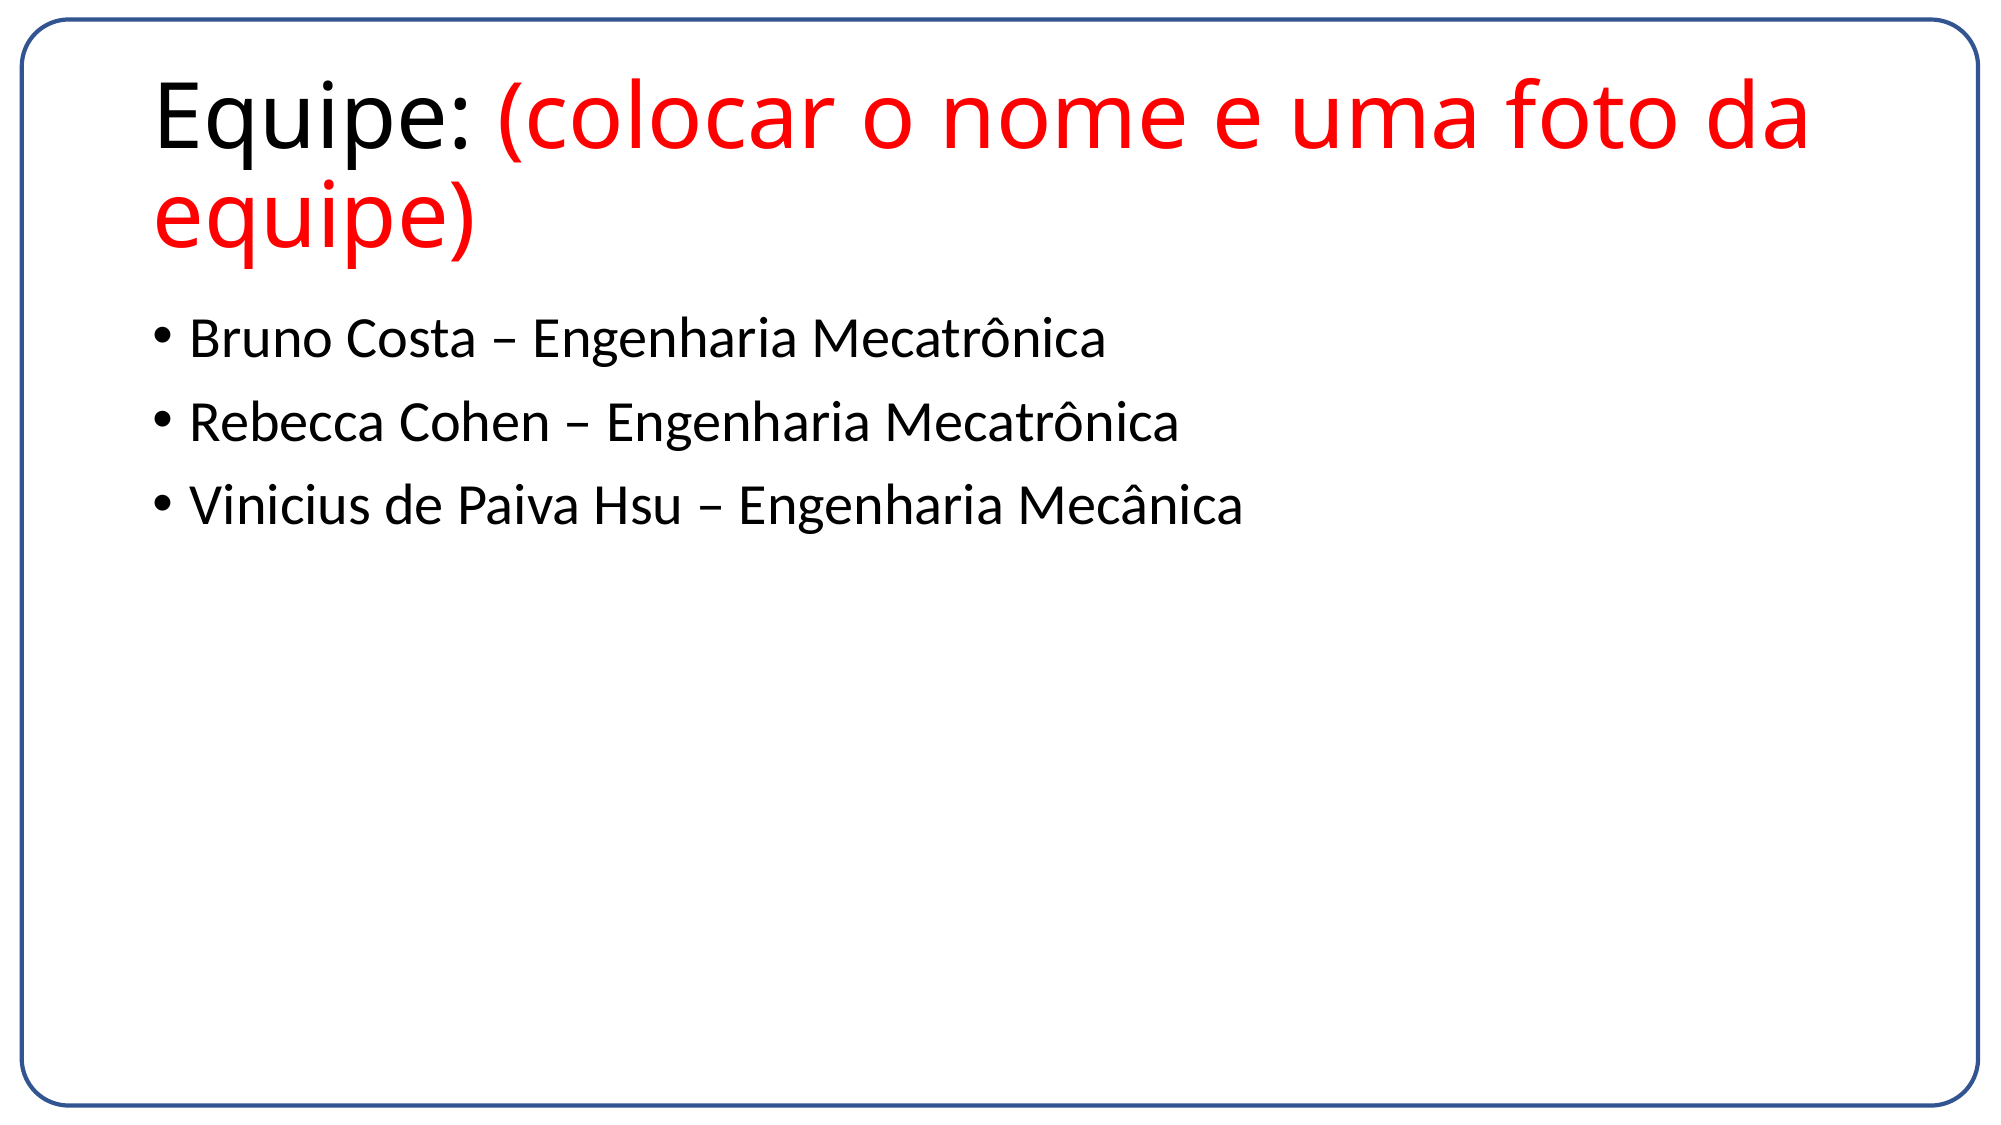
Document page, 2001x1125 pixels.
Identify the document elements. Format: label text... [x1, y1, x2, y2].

list Bruno Costa – Engenharia Mecatrônica Rebecca Cohen – Engenharia Mecatrônica Vinicius de Paiva Hsu – Engenharia Mecânica [137, 299, 1863, 1014]
title Equipe: (colocar o nome e uma foto da equipe) [137, 59, 1863, 278]
